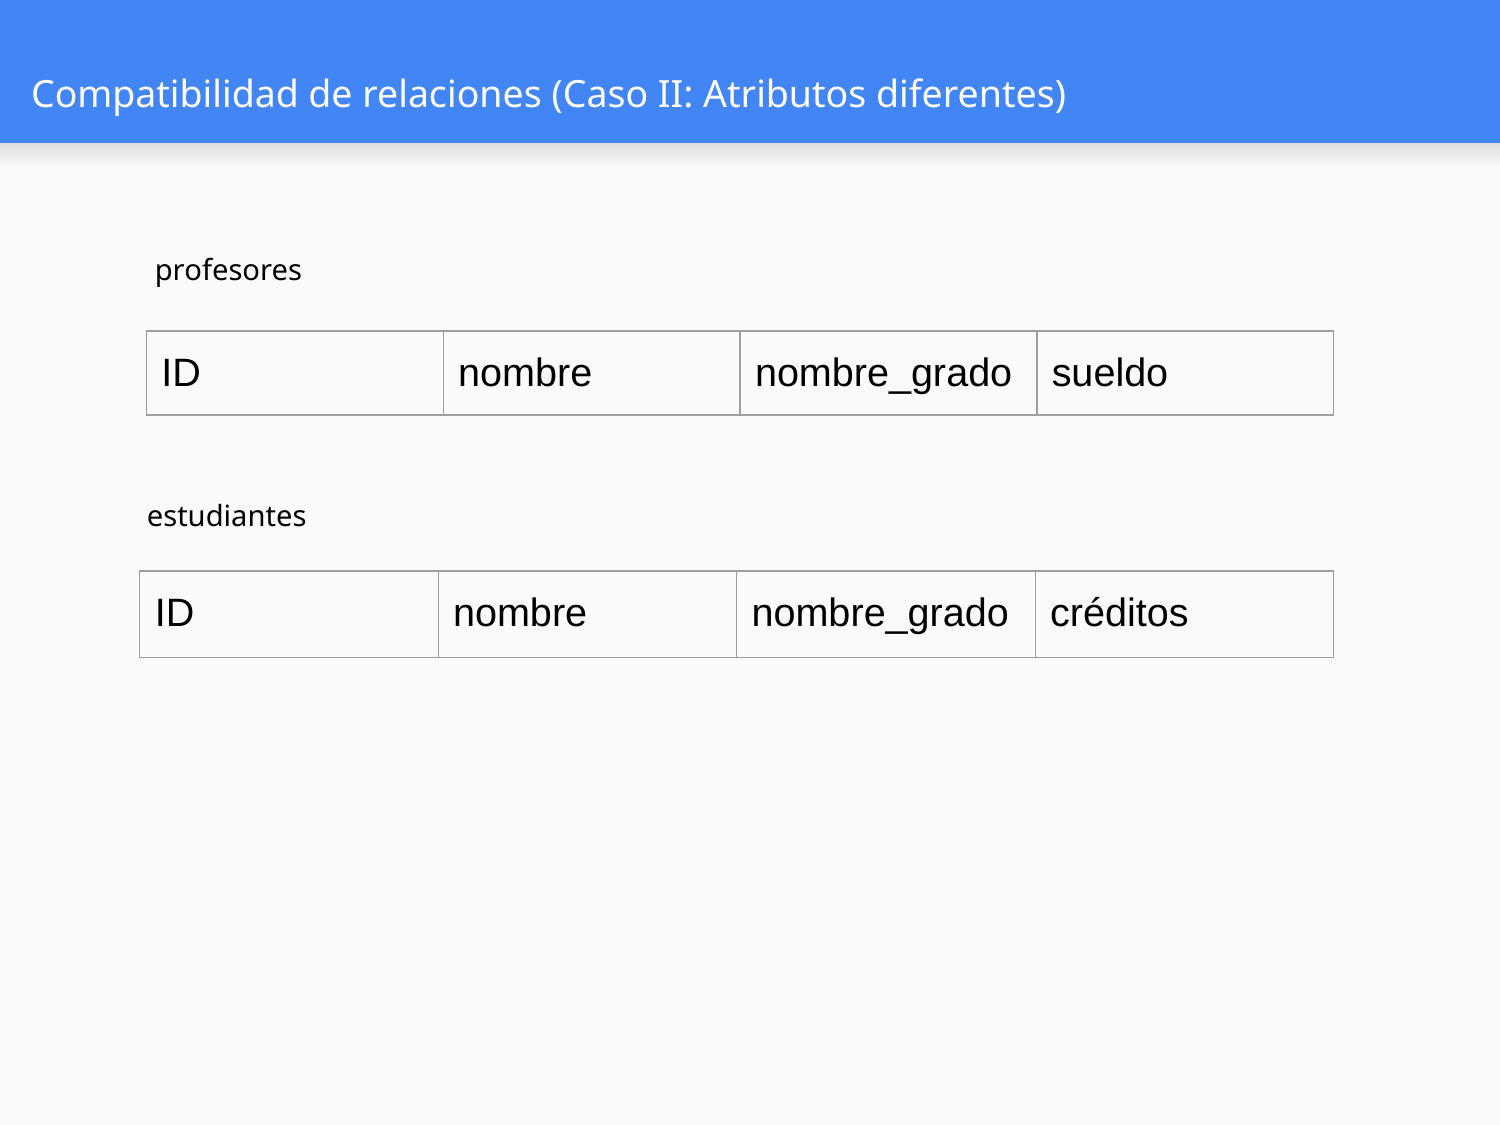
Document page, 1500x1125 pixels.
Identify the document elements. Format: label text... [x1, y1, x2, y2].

table_header créditos [1036, 572, 1333, 657]
title Compatibilidad de relaciones (Caso II: Atributos diferentes) [16, 4, 1464, 181]
table_header nombre [444, 332, 739, 414]
text_box estudiantes [131, 482, 347, 526]
table_header nombre_grado [741, 332, 1036, 414]
table_header nombre [439, 572, 736, 657]
text_box profesores [139, 236, 363, 302]
table_header ID [140, 572, 438, 657]
table_header nombre_grado [737, 572, 1035, 657]
table_header sueldo [1038, 332, 1333, 414]
table_header ID [147, 332, 443, 414]
